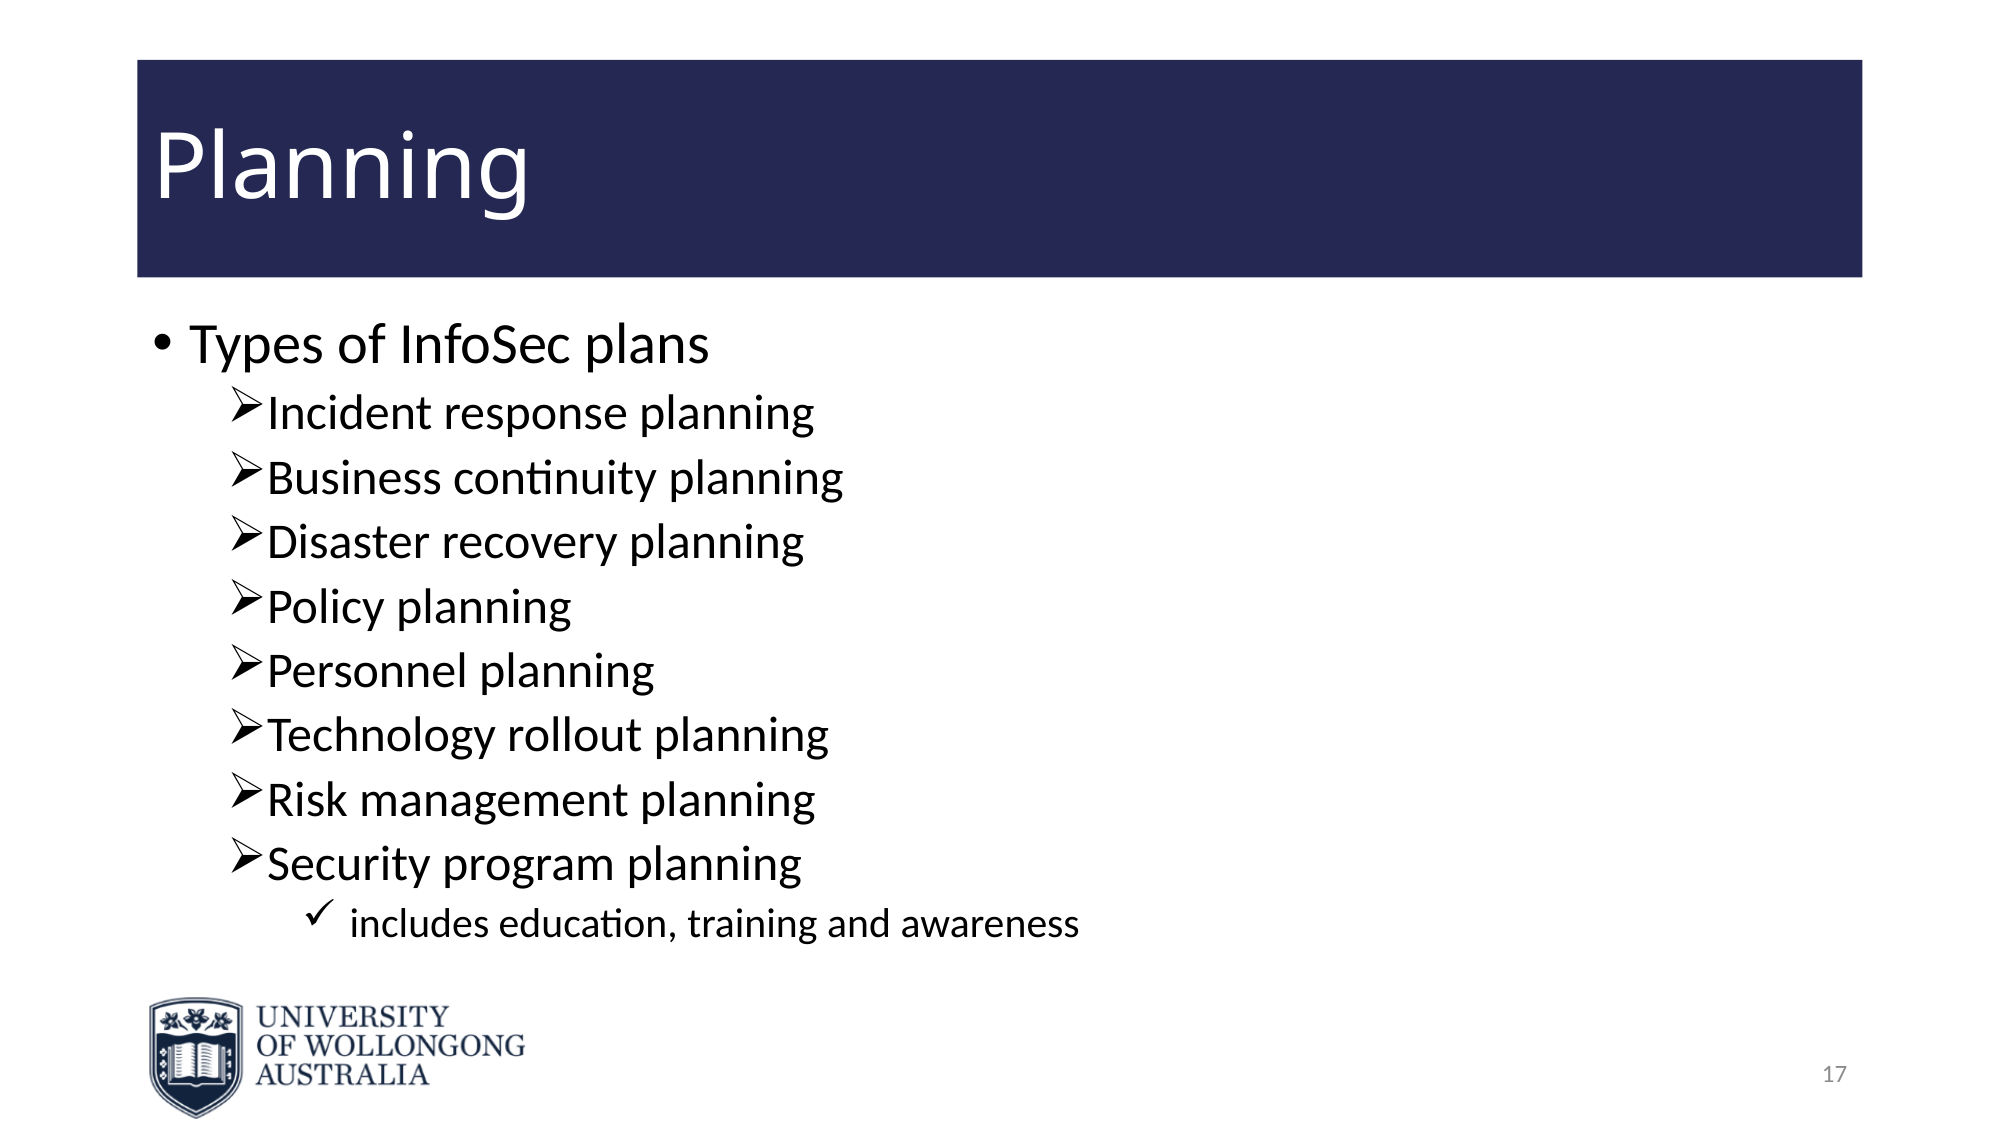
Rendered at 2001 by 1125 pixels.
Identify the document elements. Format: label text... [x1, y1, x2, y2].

picture [137, 989, 548, 1125]
list Types of InfoSec plans Incident response planning Business continuity planning Disaster recovery planning Policy planning Personnel planning Technology rollout planning Risk management planning Security program planning includes education, training and awareness [137, 306, 1863, 989]
title Planning [137, 59, 1863, 278]
slide_number 17 [1412, 1042, 1863, 1103]
